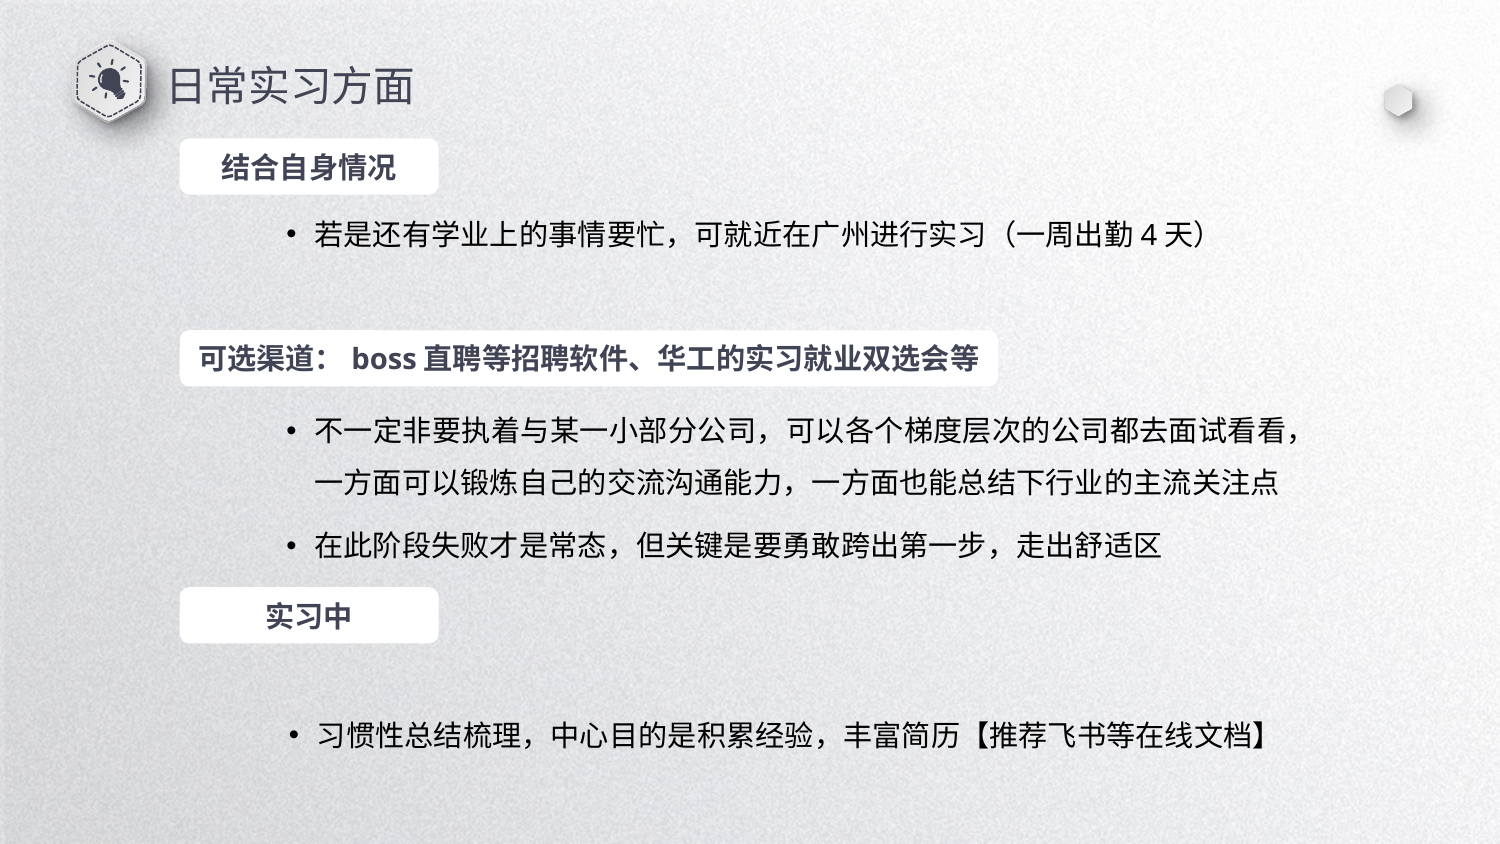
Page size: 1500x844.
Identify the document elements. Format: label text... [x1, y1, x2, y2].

text_box 不一定非要执着与某一小部分公司，可以各个梯度层次的公司都去面试看看，一方面可以锻炼自己的交流沟通能力，一方面也能总结下行业的主流关注点 在此阶段失败才是常态，但关键是要勇敢跨出第一步，走出舒适区 [275, 389, 1328, 569]
text_box 结合自身情况 [177, 136, 441, 197]
text_box 习惯性总结梳理，中心目的是积累经验，丰富简历【推荐飞书等在线文档】 [277, 693, 1296, 758]
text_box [67, 43, 151, 119]
picture [0, 0, 1500, 844]
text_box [1382, 85, 1415, 115]
text_box 实习中 [177, 585, 441, 646]
text_box 若是还有学业上的事情要忙，可就近在广州进行实习（一周出勤4天） [275, 193, 1235, 257]
text_box 可选渠道：boss直聘等招聘软件、华工的实习就业双选会等 [177, 328, 1001, 389]
text_box 日常实习方面 [156, 55, 703, 115]
